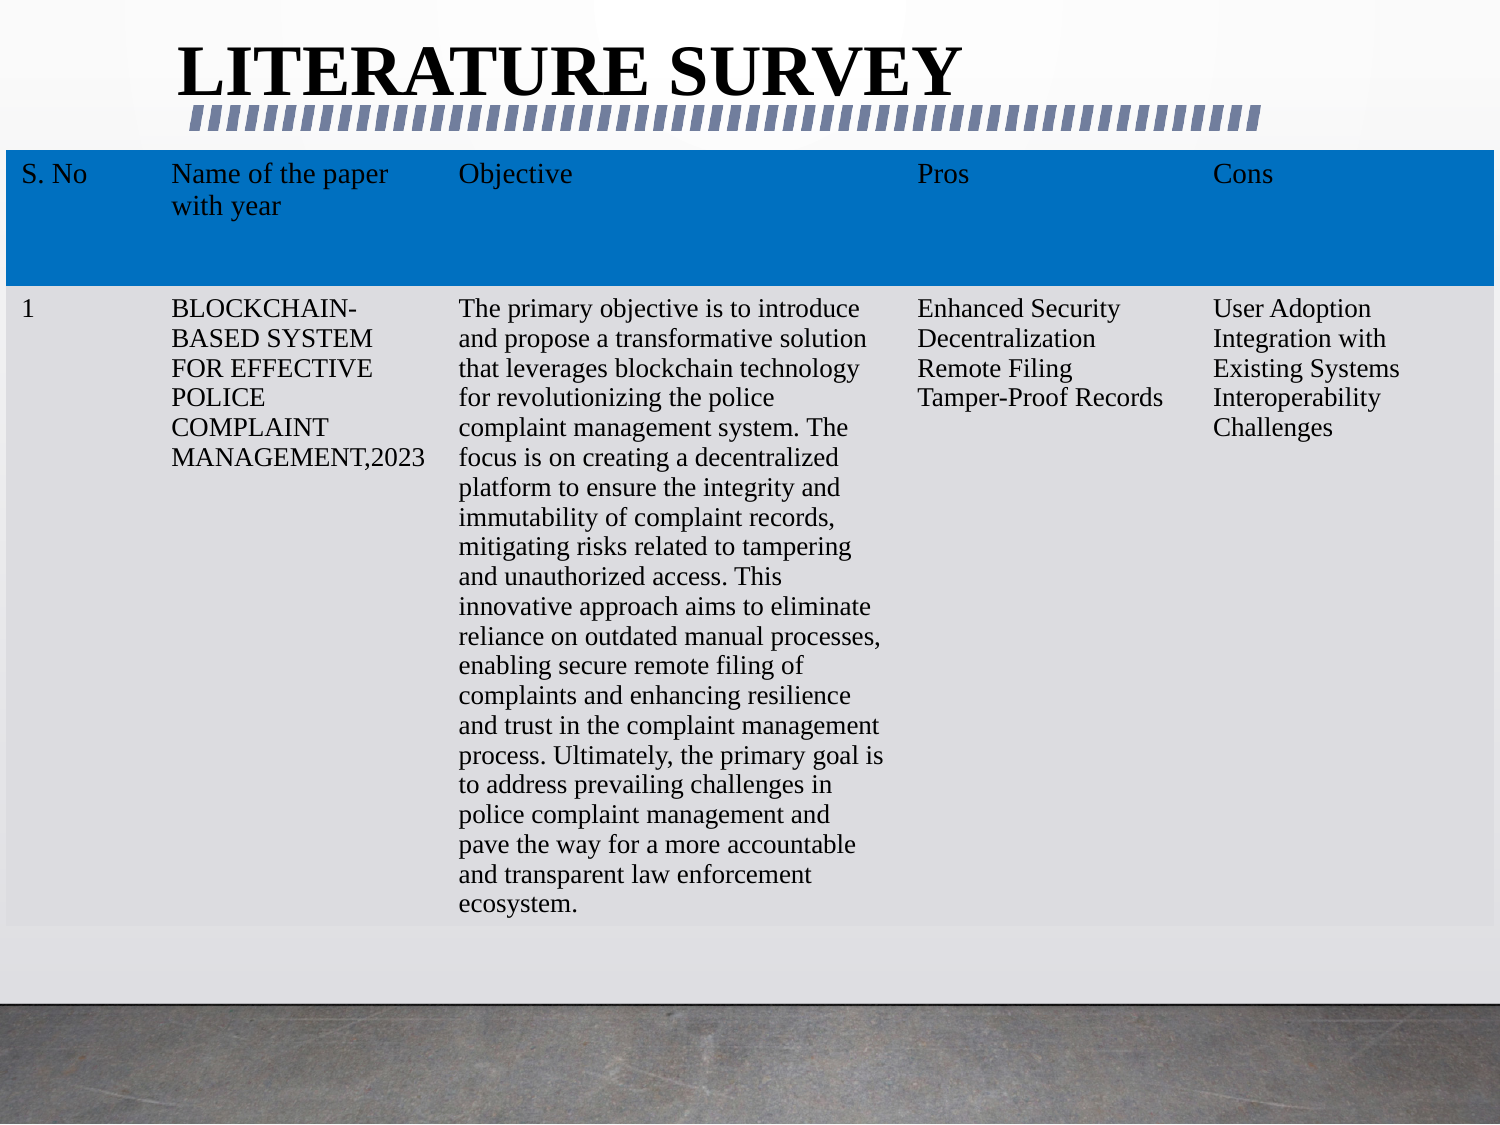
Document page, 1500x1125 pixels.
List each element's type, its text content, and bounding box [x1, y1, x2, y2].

table_cell The primary objective is to introduce and propose a transformative solution that leverages blockchain technology for revolutionizing the police complaint management system. The focus is on creating a decentralized platform to ensure the integrity and immutability of complaint records, mitigating risks related to tampering and unauthorized access. This innovative approach aims to eliminate reliance on outdated manual processes, enabling secure remote filing of complaints and enhancing resilience and trust in the complaint management process. Ultimately, the primary goal is to address prevailing challenges in police complaint management and pave the way for a more accountable and transparent law enforcement ecosystem. [444, 286, 902, 926]
table_cell Enhanced Security Decentralization Remote Filing Tamper-Proof Records [902, 286, 1198, 926]
table_header Objective [444, 150, 902, 286]
title LITERATURE SURVEY [162, 24, 1241, 119]
table_header S. No [6, 150, 156, 286]
table_header Pros [902, 150, 1198, 286]
table_cell BLOCKCHAIN-BASED SYSTEM FOR EFFECTIVE POLICE COMPLAINT MANAGEMENT,2023 [156, 286, 444, 926]
table_header Name of the paper with year [156, 150, 444, 286]
table_cell User Adoption Integration with Existing Systems Interoperability Challenges [1198, 286, 1494, 926]
table_header Cons [1198, 150, 1494, 286]
table_cell 1 [6, 286, 156, 926]
picture [0, 1004, 1500, 1124]
